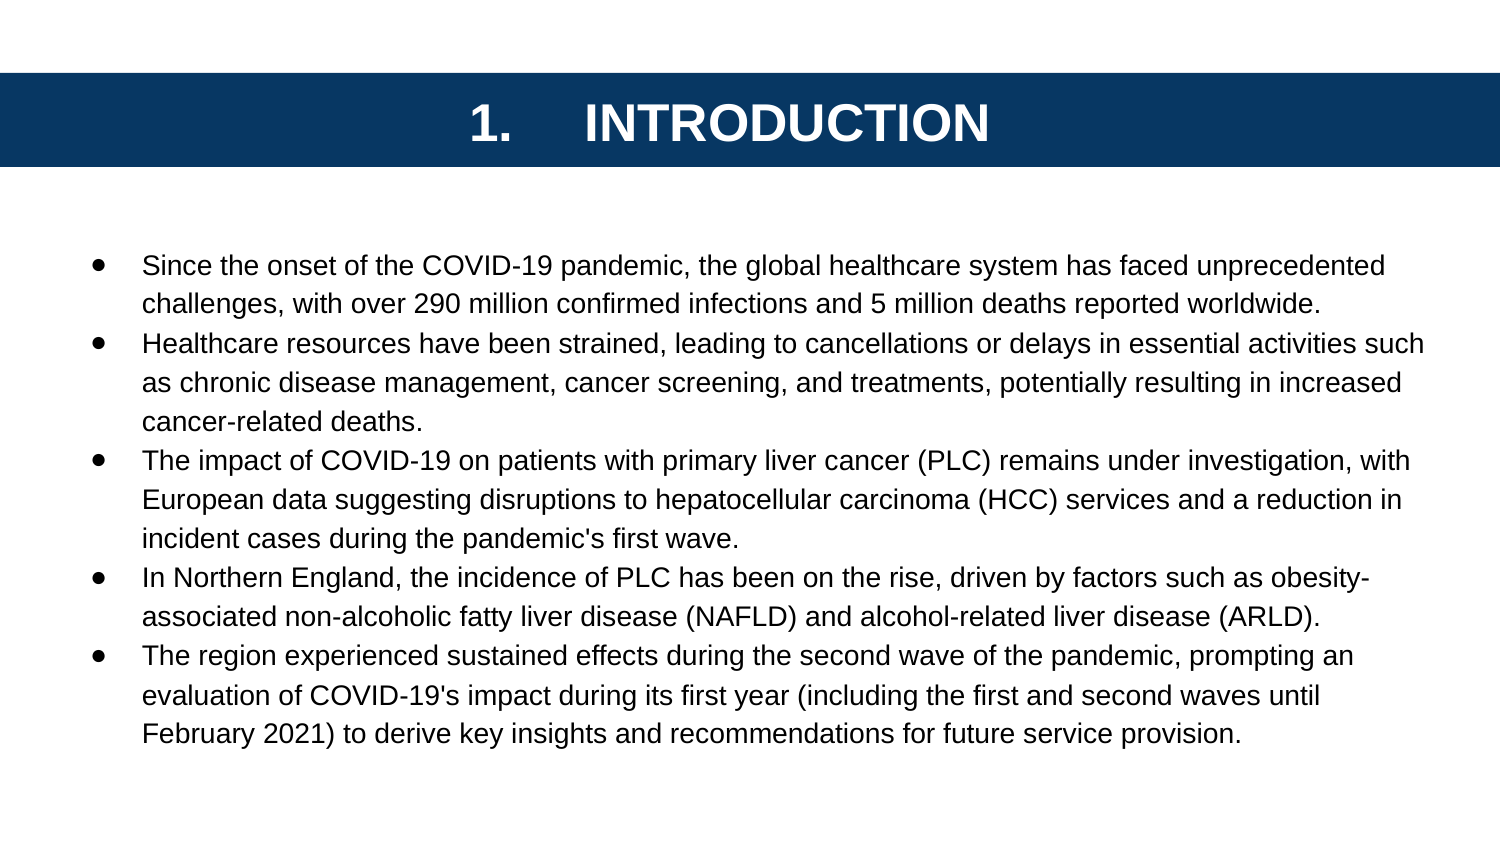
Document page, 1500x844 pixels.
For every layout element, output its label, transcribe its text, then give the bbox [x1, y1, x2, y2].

list Since the onset of the COVID-19 pandemic, the global healthcare system has faced unprecedented challenges, with over 290 million confirmed infections and 5 million deaths reported worldwide. Healthcare resources have been strained, leading to cancellations or delays in essential activities such as chronic disease management, cancer screening, and treatments, potentially resulting in increased cancer-related deaths. The impact of COVID-19 on patients with primary liver cancer (PLC) remains under investigation, with European data suggesting disruptions to hepatocellular carcinoma (HCC) services and a reduction in incident cases during the pandemic's first wave. In Northern England, the incidence of PLC has been on the rise, driven by factors such as obesity-associated non-alcoholic fatty liver disease (NAFLD) and alcohol-related liver disease (ARLD). The region experienced sustained effects during the second wave of the pandemic, prompting an evaluation of COVID-19's impact during its first year (including the first and second waves until February 2021) to derive key insights and recommendations for future service provision. [51, 226, 1449, 775]
title INTRODUCTION [0, 72, 1500, 167]
